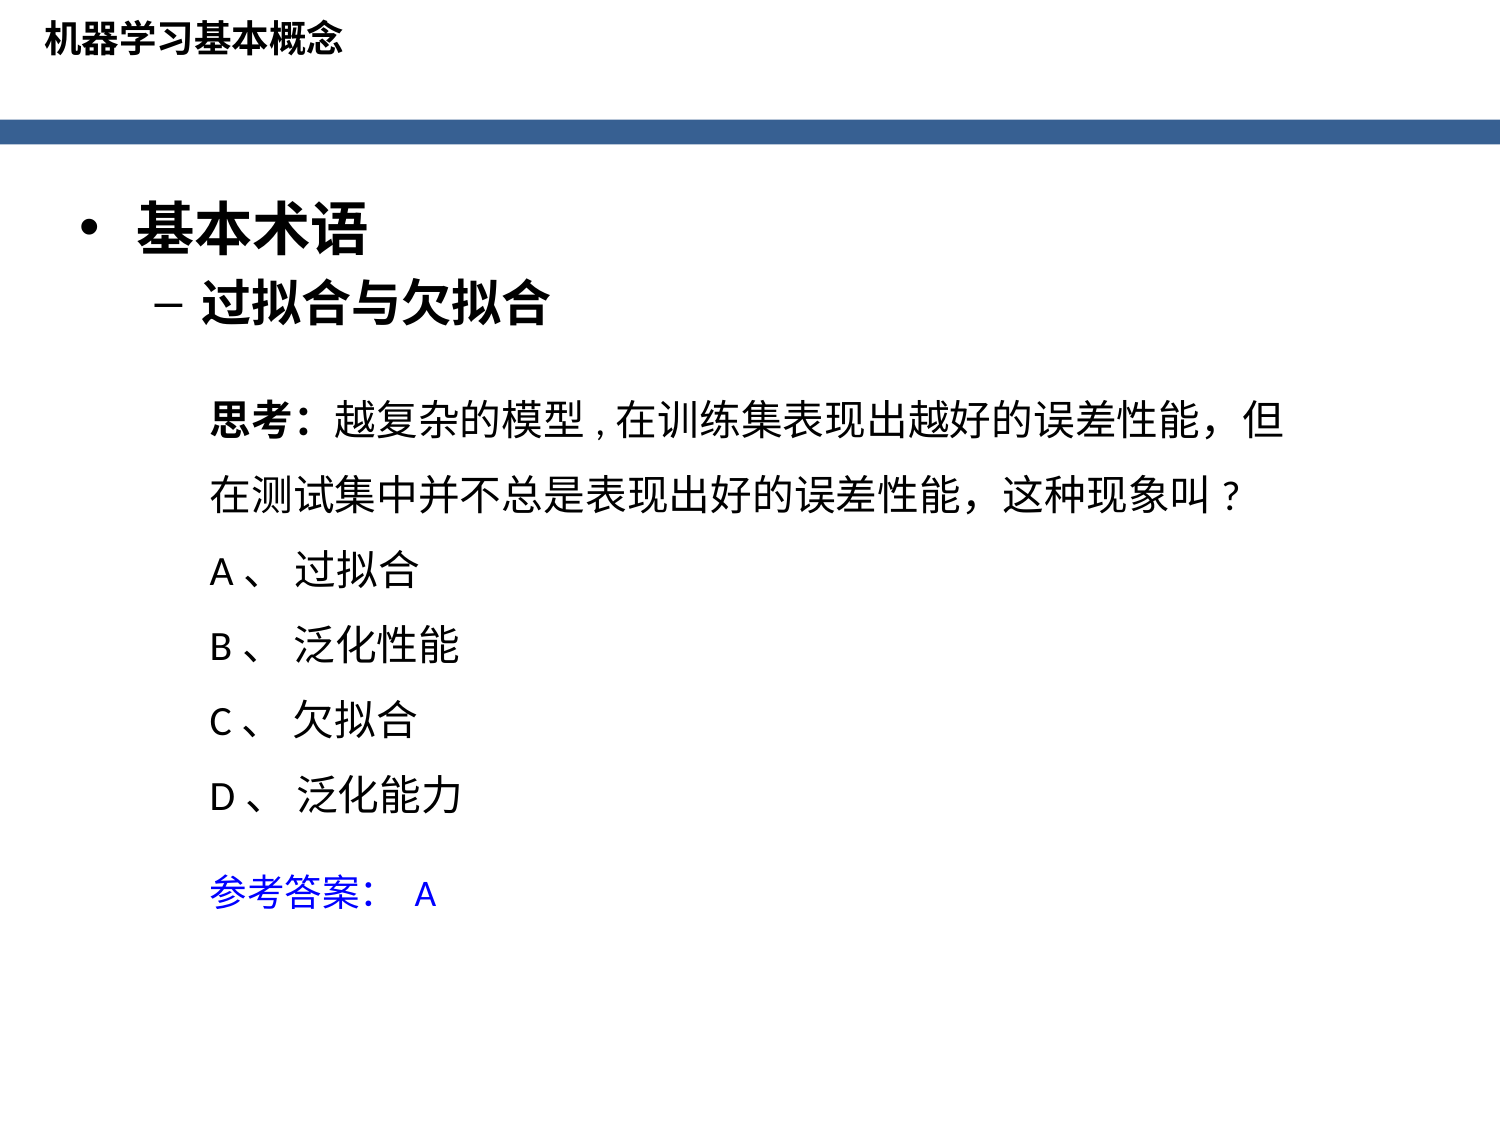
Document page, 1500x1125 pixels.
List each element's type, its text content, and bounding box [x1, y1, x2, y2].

text_box 基本术语 过拟合与欠拟合 [64, 184, 1436, 1047]
title 机器学习基本概念 [29, 7, 1305, 91]
text_box 思考：越复杂的模型,在训练集表现出越好的误差性能，但在测试集中并不总是表现出好的误差性能，这种现象叫? A、 过拟合 B、 泛化性能 C、 欠拟合 D、 泛化能力 参考答案： A [194, 361, 1330, 922]
